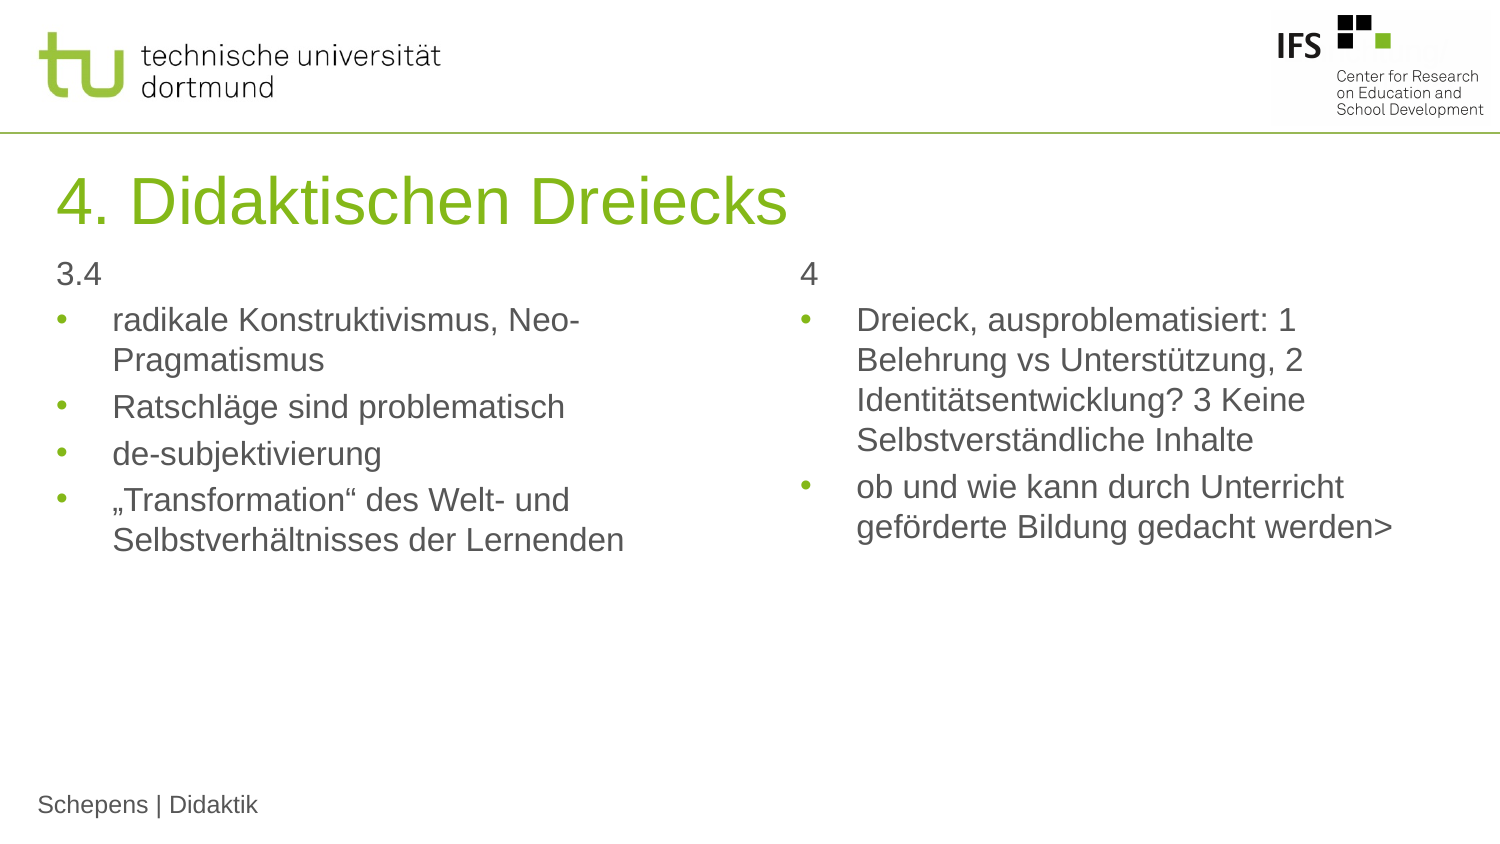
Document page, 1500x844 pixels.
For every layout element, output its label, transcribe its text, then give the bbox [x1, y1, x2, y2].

list 4 Dreieck, ausproblematisiert: 1 Belehrung vs Unterstützung, 2 Identitätsentwicklung? 3 Keine Selbstverständliche Inhalte ob und wie kann durch Unterricht geförderte Bildung gedacht werden> [785, 244, 1459, 775]
title 4. Didaktischen Dreiecks [41, 150, 1459, 233]
list 3.4 radikale Konstruktivismus, Neo-Pragmatismus Ratschläge sind problematisch de-subjektivierung „Transformation“ des Welt- und Selbstverhältnisses der Lernenden [41, 244, 715, 775]
picture [1271, 10, 1491, 126]
picture [9, 2, 476, 132]
